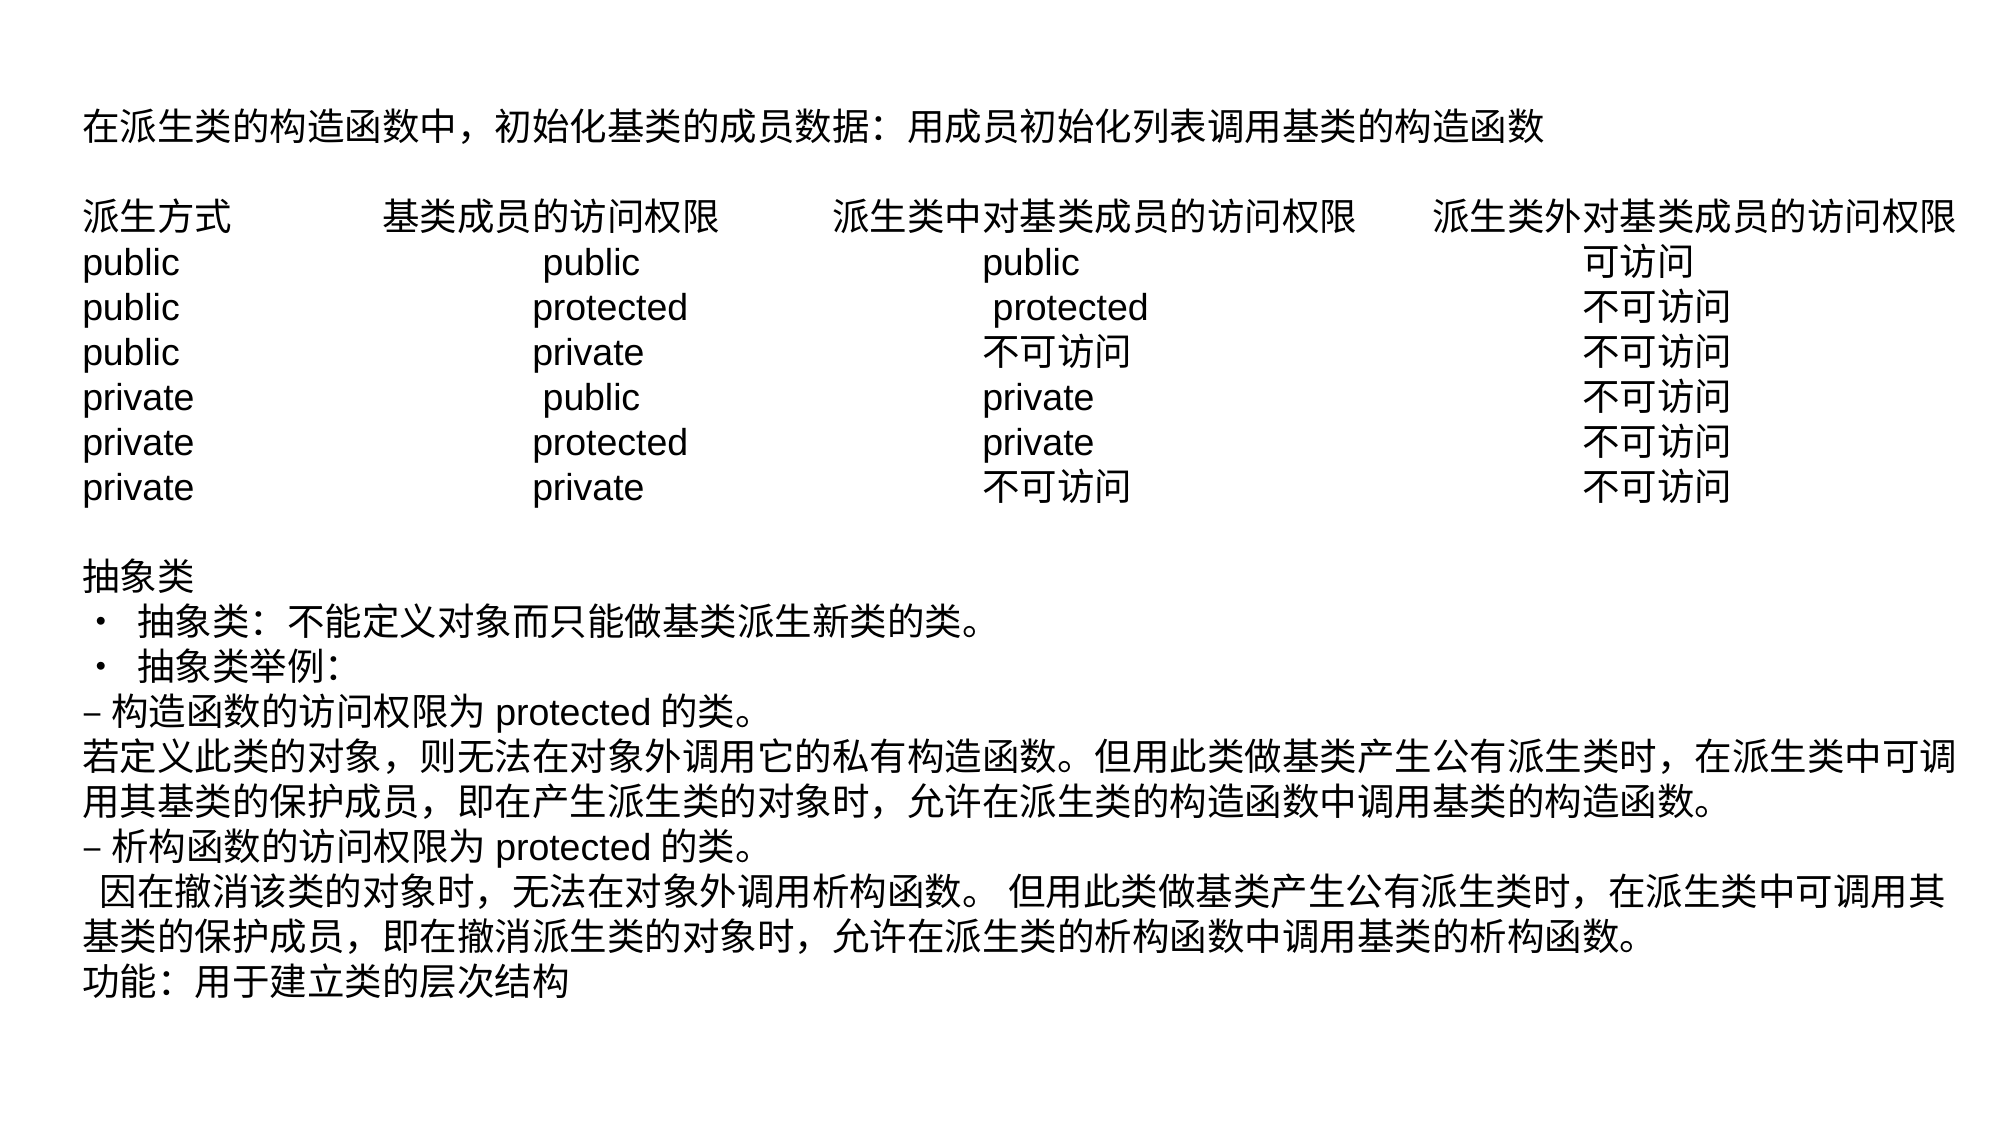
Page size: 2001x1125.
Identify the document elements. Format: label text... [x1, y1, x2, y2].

text_box 在派生类的构造函数中，初始化基类的成员数据：用成员初始化列表调用基类的构造函数 派生方式 基类成员的访问权限 派生类中对基类成员的访问权限 派生类外对基类成员的访问权限 public public public 可访问 public protected protected 不可访问 public private 不可访问 不可访问 private public private 不可访问 private protected private 不可访问 private private 不可访问 不可访问 抽象类 • 抽象类：不能定义对象而只能做基类派生新类的类。 • 抽象类举例： –构造函数的访问权限为protected的类。 若定义此类的对象，则无法在对象外调用它的私有构造函数。但用此类做基类产生公有派生类时，在派生类中可调用其基类的保护成员，即在产生派生类的对象时，允许在派生类的构造函数中调用基类的构造函数。 –析构函数的访问权限为protected的类。 因在撤消该类的对象时，无法在对象外调用析构函数。 但用此类做基类产生公有派生类时，在派生类中可调用其基类的保护成员，即在撤消派生类的对象时，允许在派生类的析构函数中调用基类的析构函数。 功能：用于建立类的层次结构 [67, 95, 1977, 1125]
